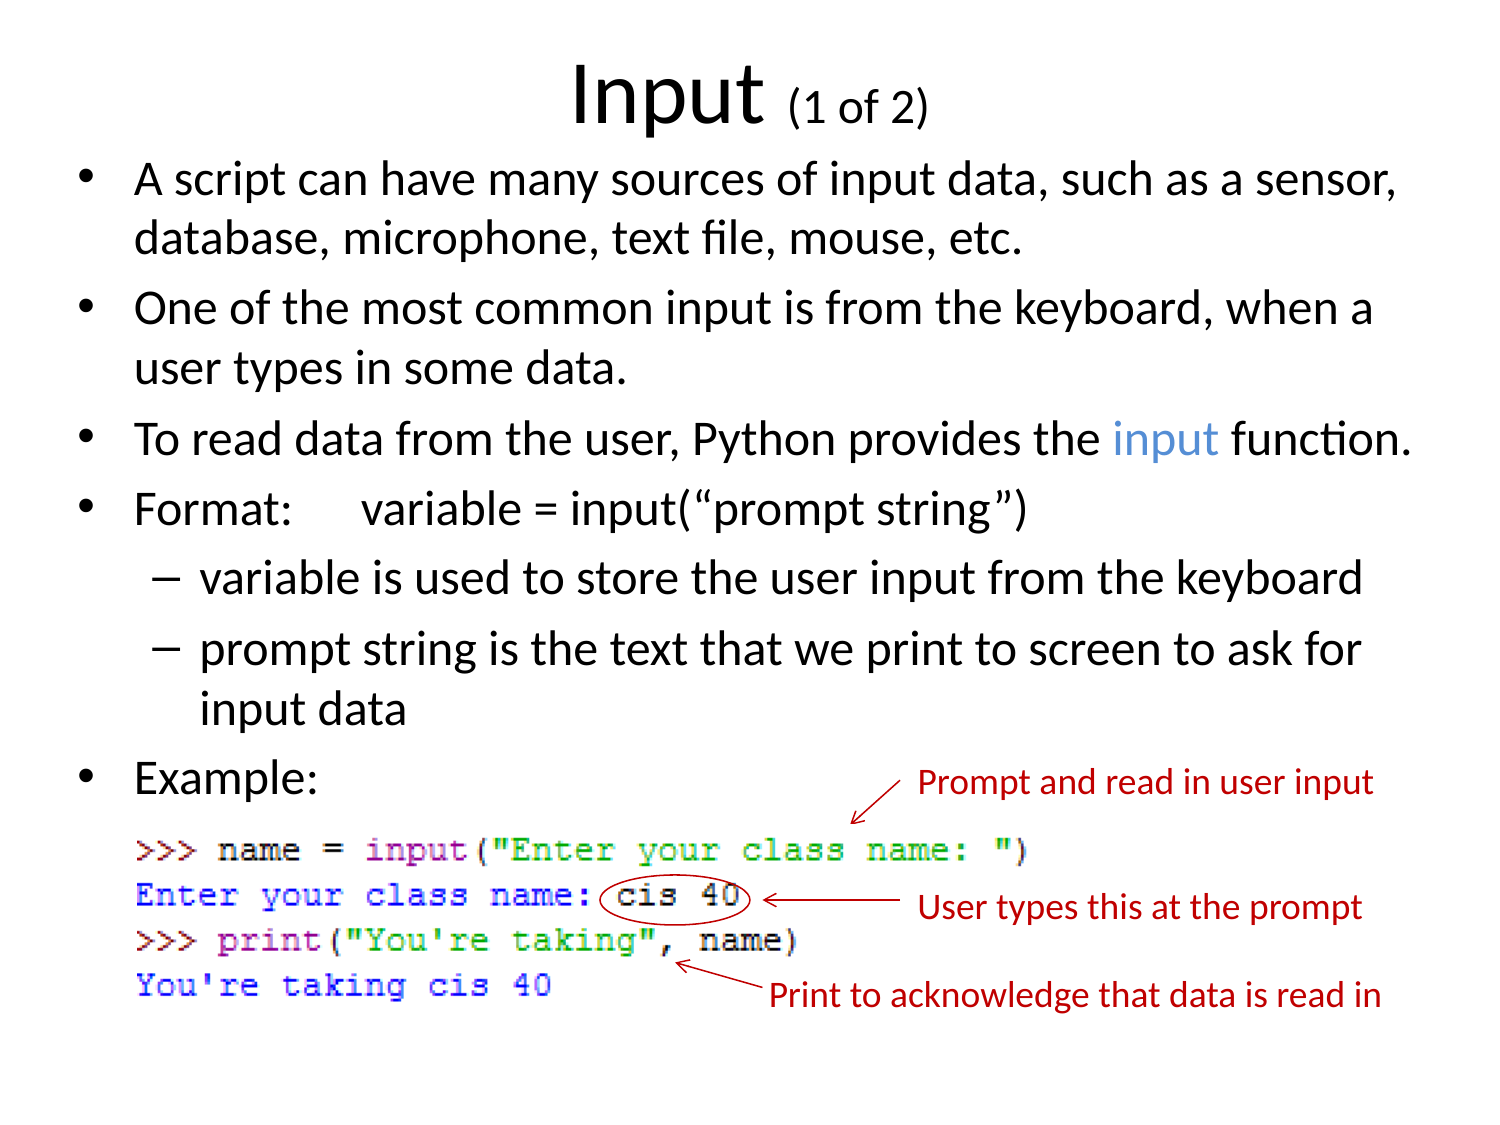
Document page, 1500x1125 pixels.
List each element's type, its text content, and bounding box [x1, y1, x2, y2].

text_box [137, 749, 1403, 1024]
title Input (1 of 2) [75, 24, 1425, 137]
list A script can have many sources of input data, such as a sensor, database, microphone, text file, mouse, etc. One of the most common input is from the keyboard, when a user types in some data. To read data from the user, Python provides the input function. Format: variable = input(“prompt string”) variable is used to store the user input from the keyboard prompt string is the text that we print to screen to ask for input data Example: [62, 137, 1438, 1075]
